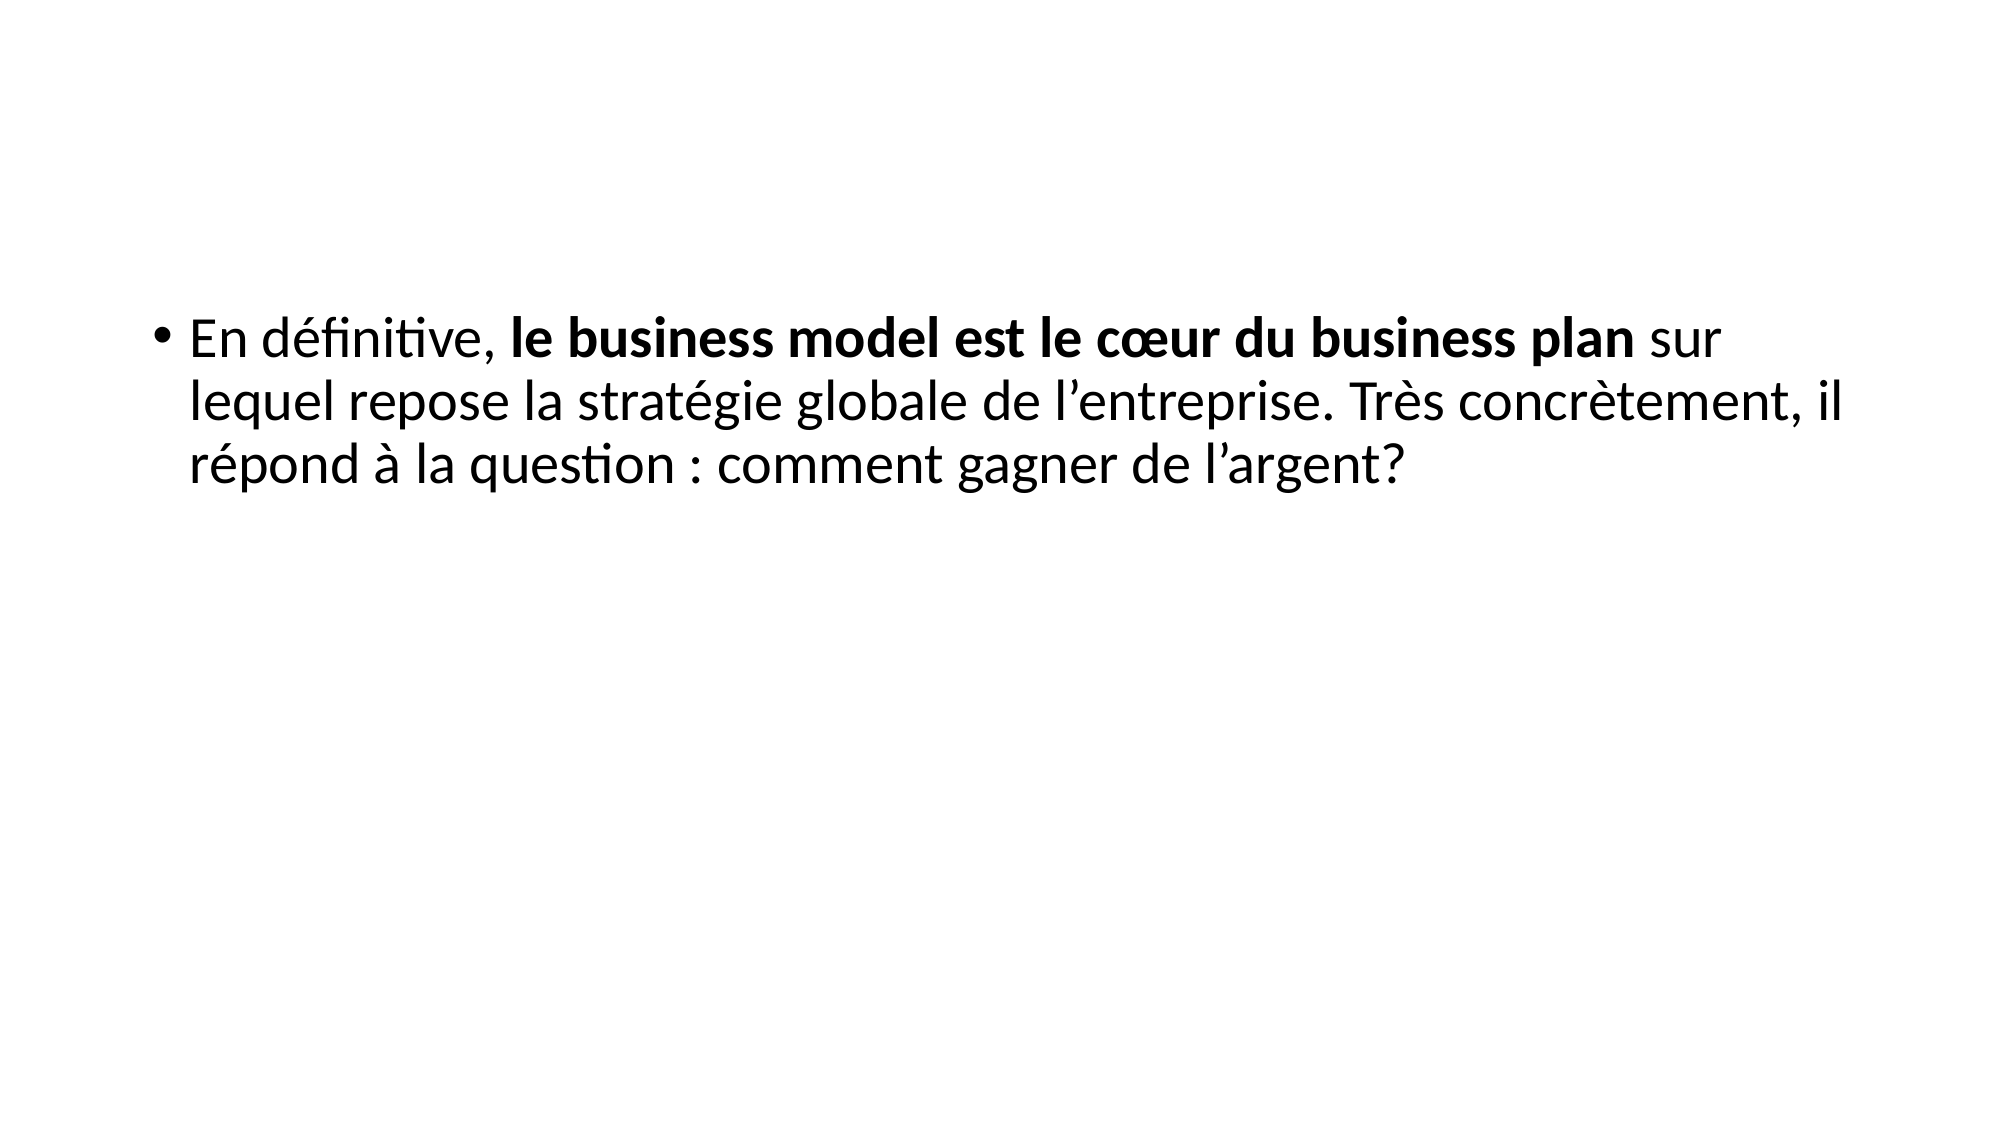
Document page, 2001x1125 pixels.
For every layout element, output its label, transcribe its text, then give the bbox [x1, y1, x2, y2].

list En définitive, le business model est le cœur du business plan sur lequel repose la stratégie globale de l’entreprise. Très concrètement, il répond à la question : comment gagner de l’argent? [137, 299, 1863, 1014]
